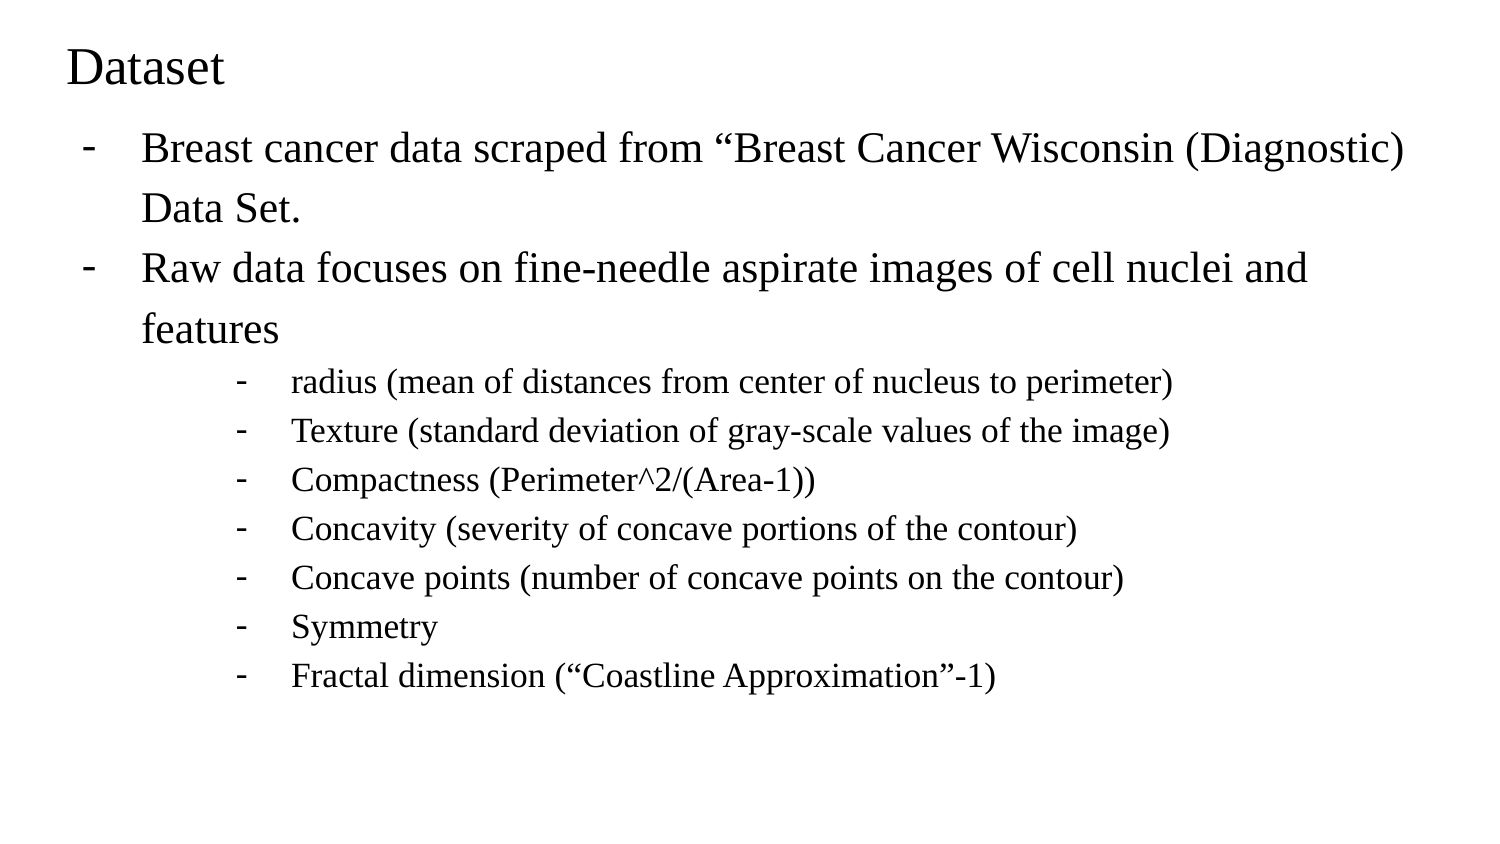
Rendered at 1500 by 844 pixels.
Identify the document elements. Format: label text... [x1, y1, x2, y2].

title Dataset [51, 16, 1449, 95]
list Breast cancer data scraped from “Breast Cancer Wisconsin (Diagnostic) Data Set. Raw data focuses on fine-needle aspirate images of cell nuclei and features radius (mean of distances from center of nucleus to perimeter) Texture (standard deviation of gray-scale values of the image) Compactness (Perimeter^2/(Area-1)) Concavity (severity of concave portions of the contour) Concave points (number of concave points on the contour) Symmetry Fractal dimension (“Coastline Approximation”-1) [51, 95, 1449, 816]
